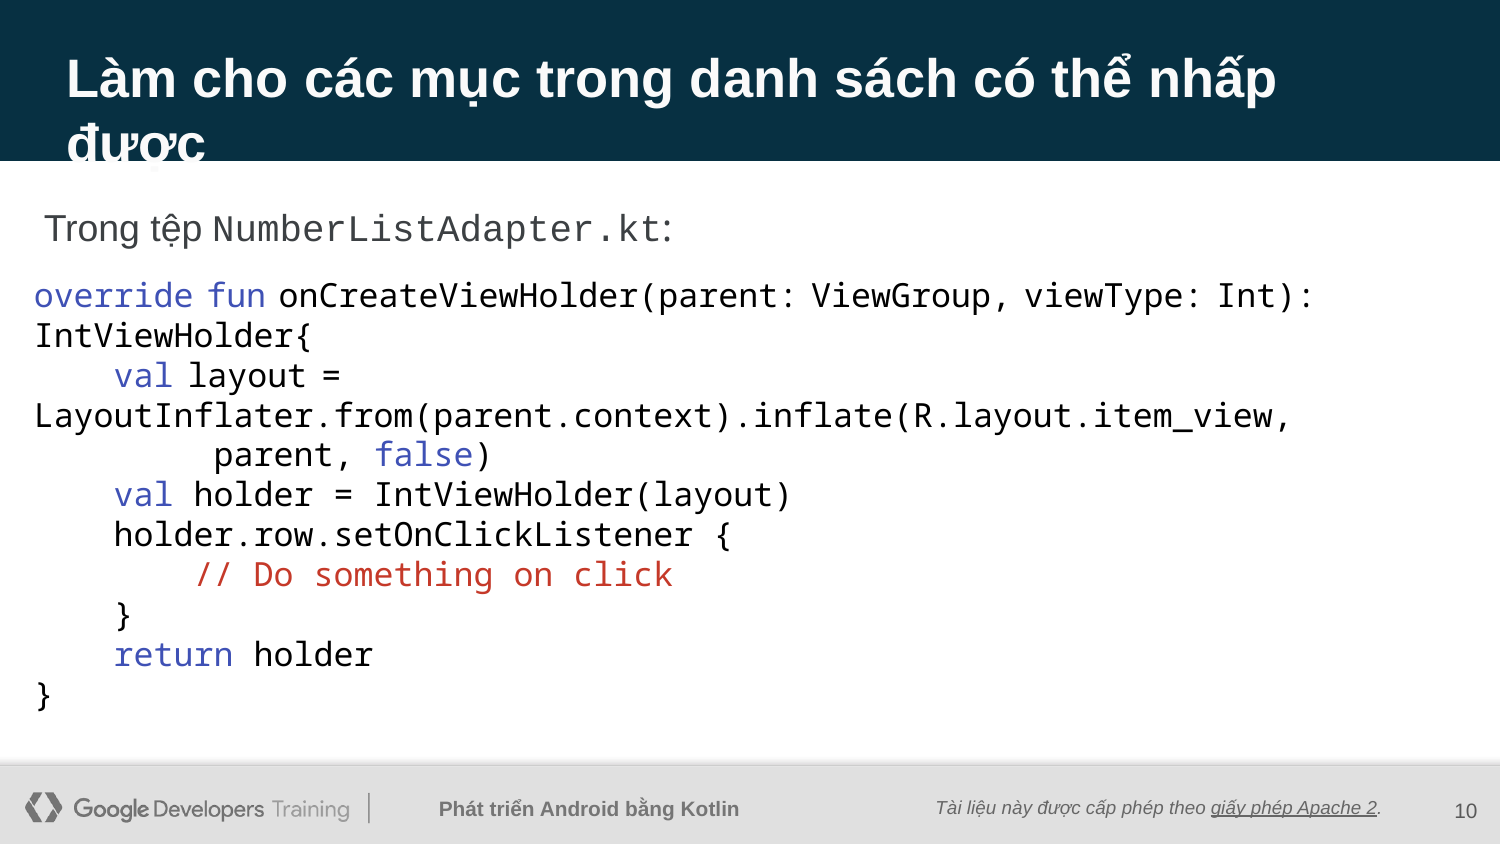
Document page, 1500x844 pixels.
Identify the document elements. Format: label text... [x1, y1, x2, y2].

list Trong tệp NumberListAdapter.kt: [28, 189, 1442, 247]
title Làm cho các mục trong danh sách có thể nhấp được [51, 28, 1449, 122]
text_box override fun onCreateViewHolder(parent: ViewGroup, viewType: Int): IntViewHolder{ val layout = LayoutInflater.from(parent.context).inflate(R.layout.item_view, parent, false) val holder = IntViewHolder(layout) holder.row.setOnClickListener { // Do something on click } return holder } [18, 258, 1500, 740]
picture [0, 161, 1500, 844]
slide_number ‹#› [1402, 777, 1493, 842]
